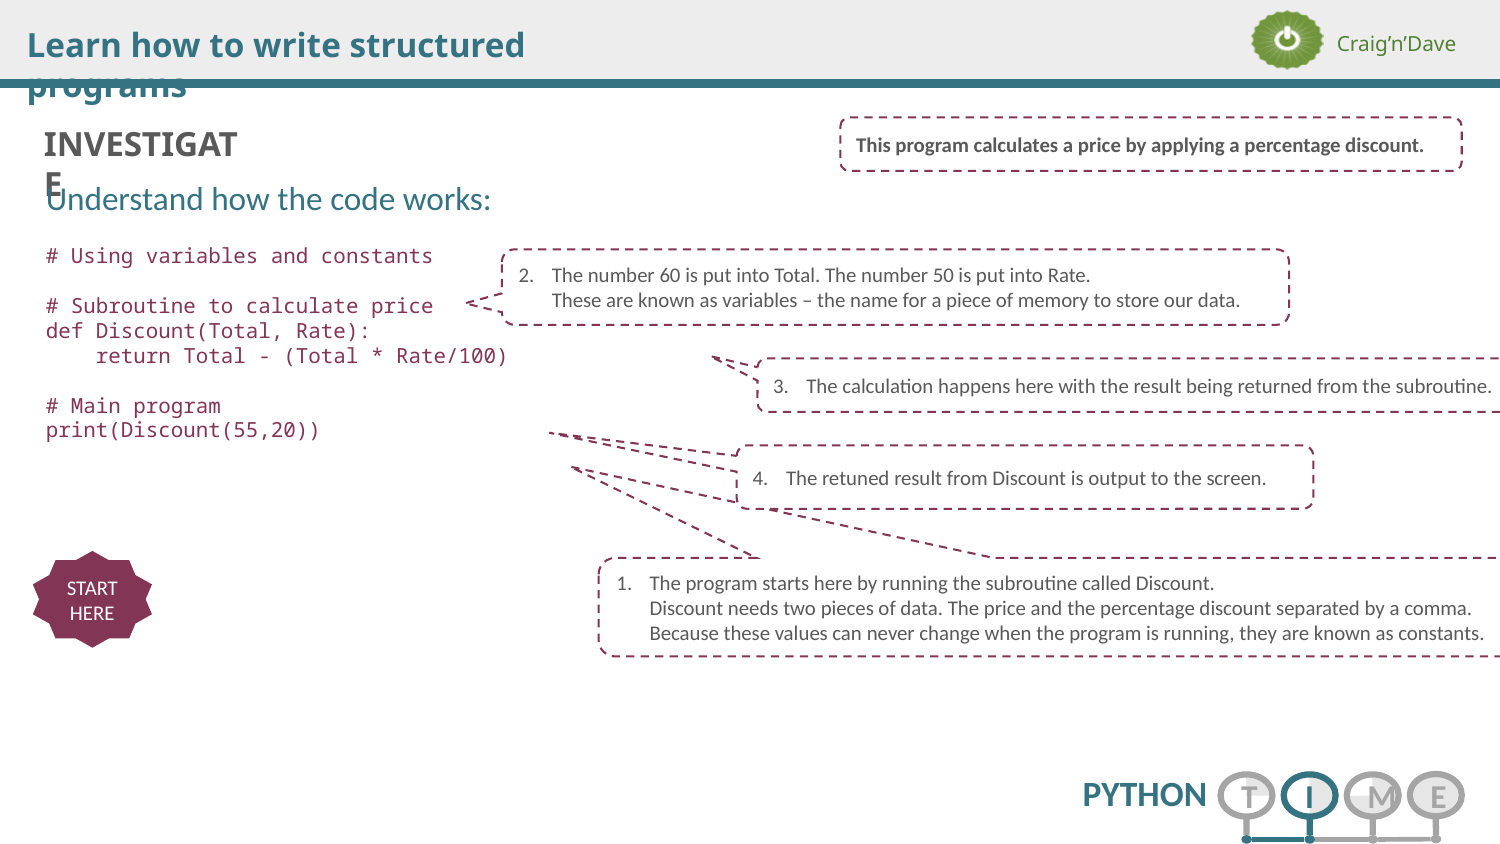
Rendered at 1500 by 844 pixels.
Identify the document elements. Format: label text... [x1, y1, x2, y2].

text_box The retuned result from Discount is output to the screen. [549, 432, 1314, 509]
list Understand how the code works: # Using variables and constants # Subroutine to calculate price def Discount(Total, Rate): return Total - (Total * Rate/100) # Main program print(Discount(55,20)) [32, 170, 1462, 757]
text_box The number 60 is put into Total. The number 50 is put into Rate. These are known as variables – the name for a piece of memory to store our data. [464, 249, 1290, 325]
text_box The calculation happens here with the result being returned from the subroutine. [710, 356, 1500, 412]
picture [1251, 10, 1324, 70]
text_box START HERE [32, 550, 152, 648]
text_box The program starts here by running the subroutine called Discount. Discount needs two pieces of data. The price and the percentage discount separated by a comma. Because these values can never change when the program is running, they are known as constants. [570, 466, 1500, 657]
text_box This program calculates a price by applying a percentage discount. [840, 117, 1462, 171]
